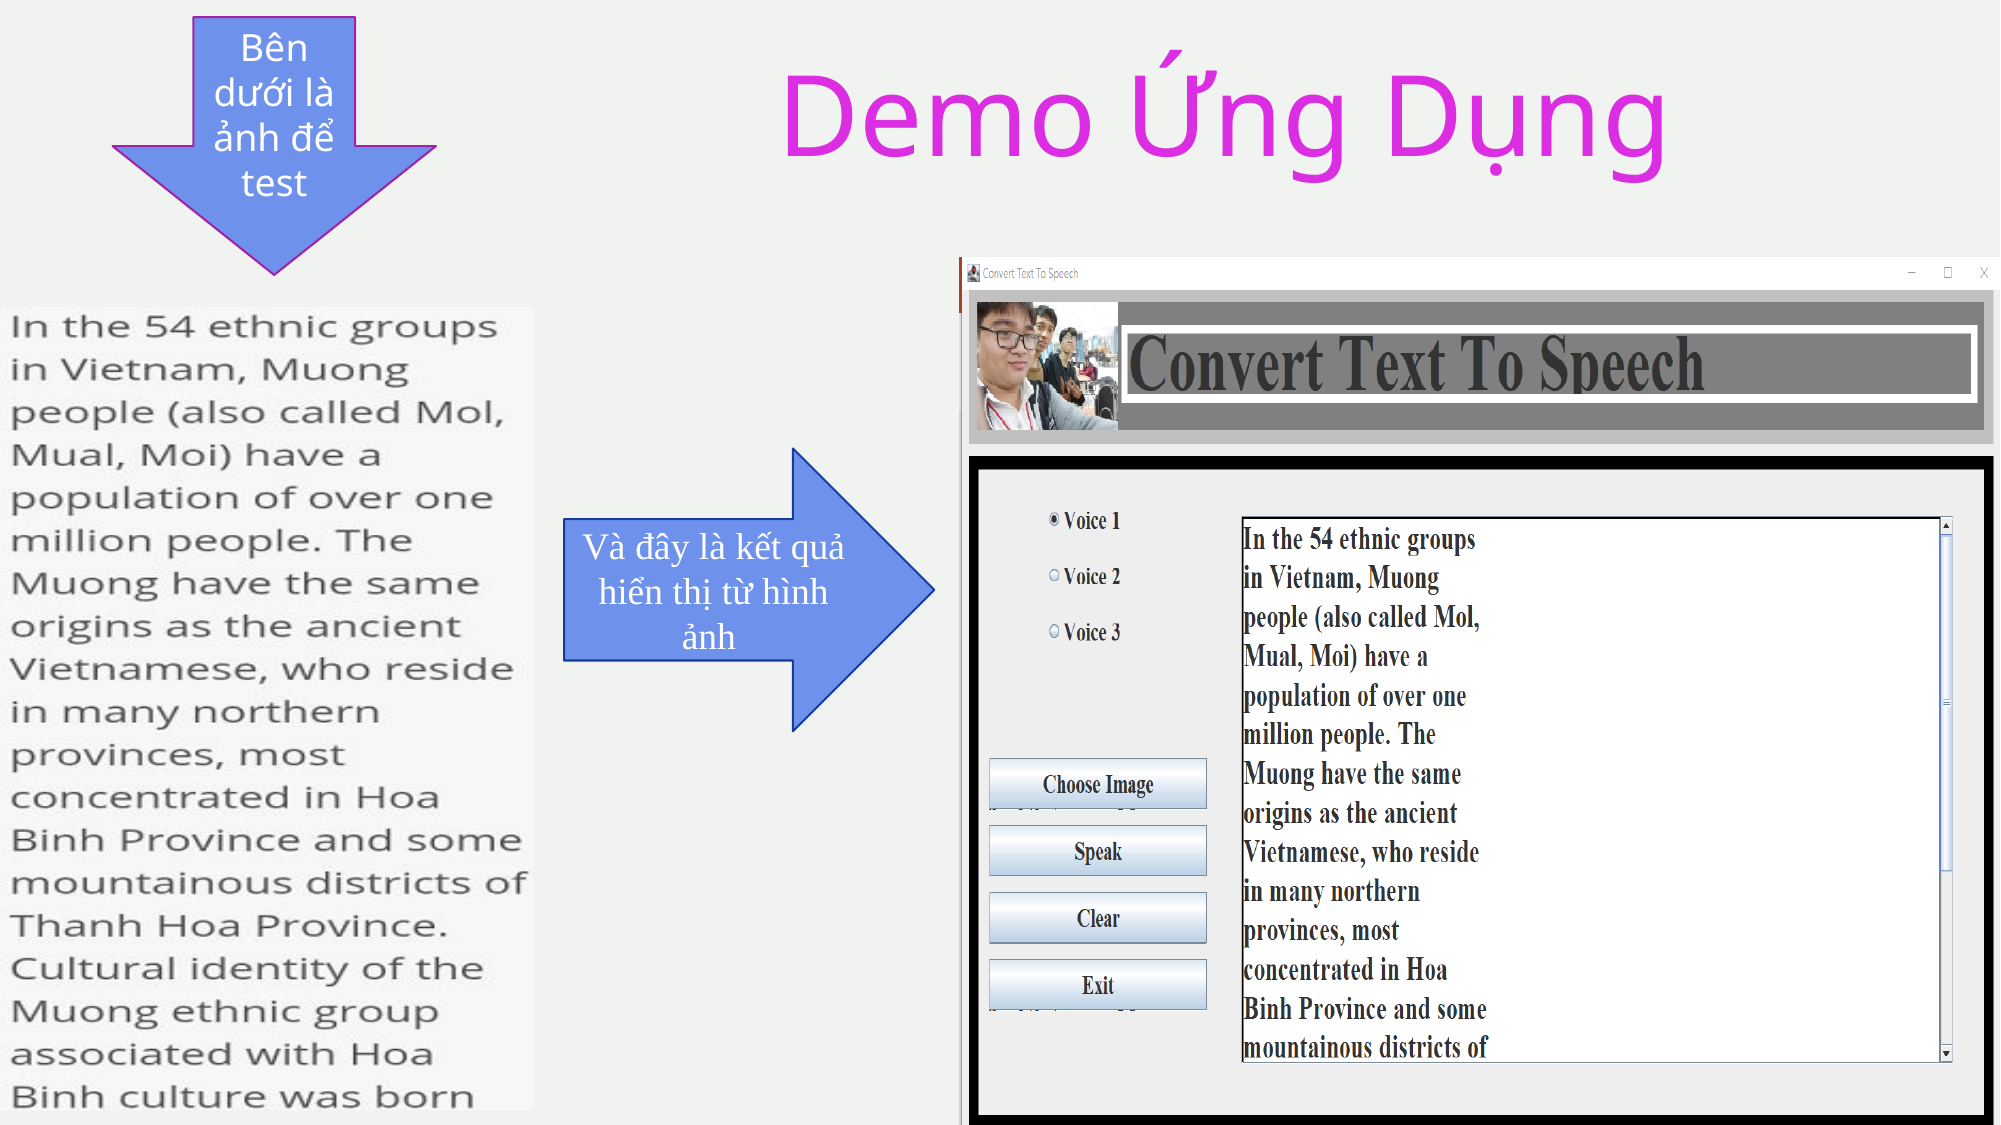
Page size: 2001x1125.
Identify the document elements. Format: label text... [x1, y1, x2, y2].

text_box Demo Ứng Dụng [563, 36, 1886, 187]
text_box Và đây là kết quả hiển thị từ hình ảnh [563, 447, 936, 733]
picture [959, 257, 2000, 1125]
text_box Bên dưới là ảnh để test [111, 16, 437, 276]
picture [0, 307, 533, 1110]
